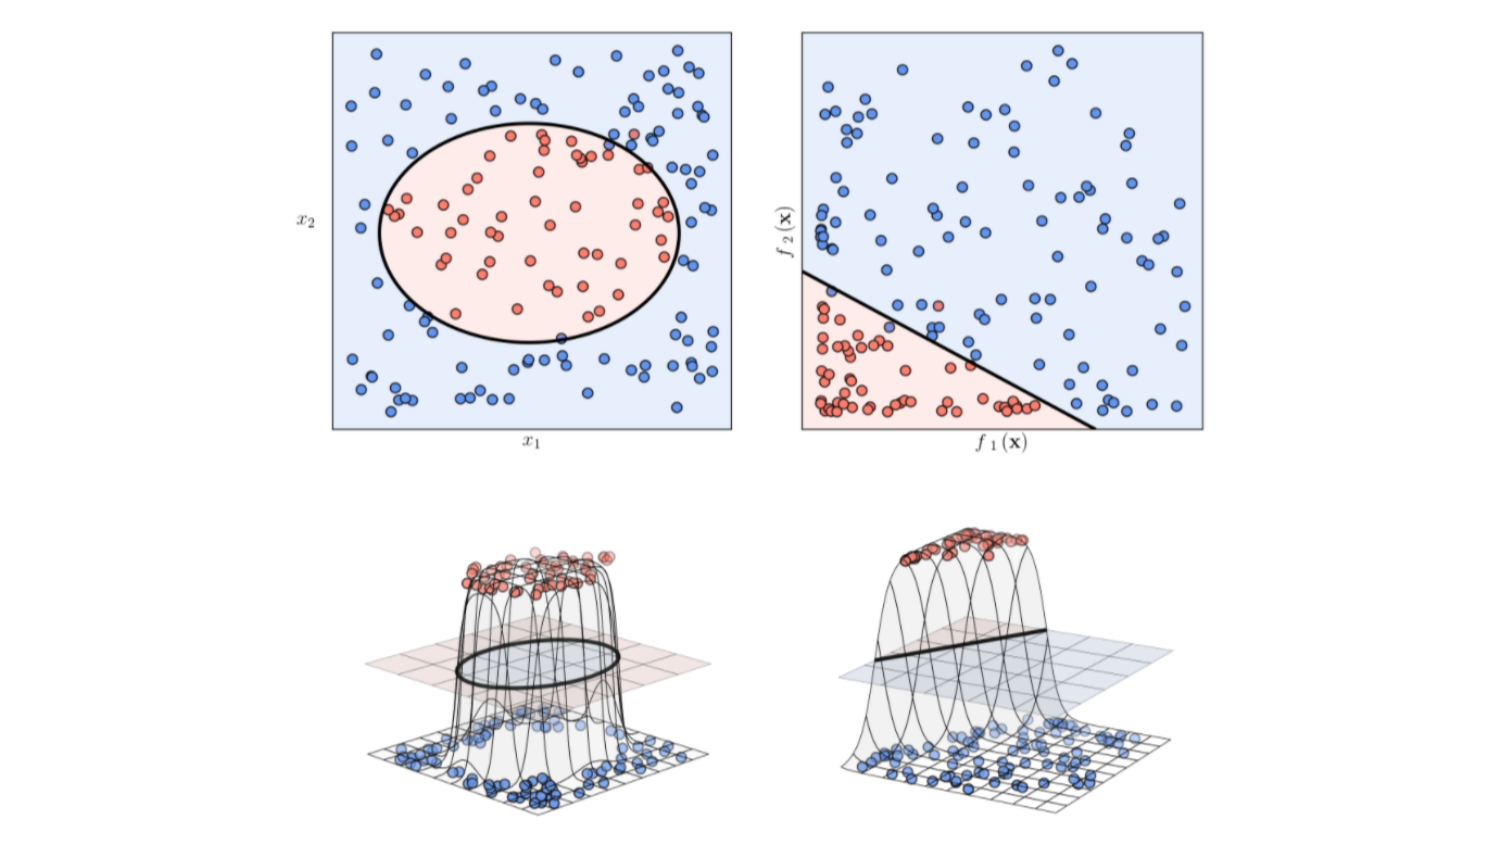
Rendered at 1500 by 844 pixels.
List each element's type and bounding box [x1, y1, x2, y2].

picture [290, 24, 1210, 819]
